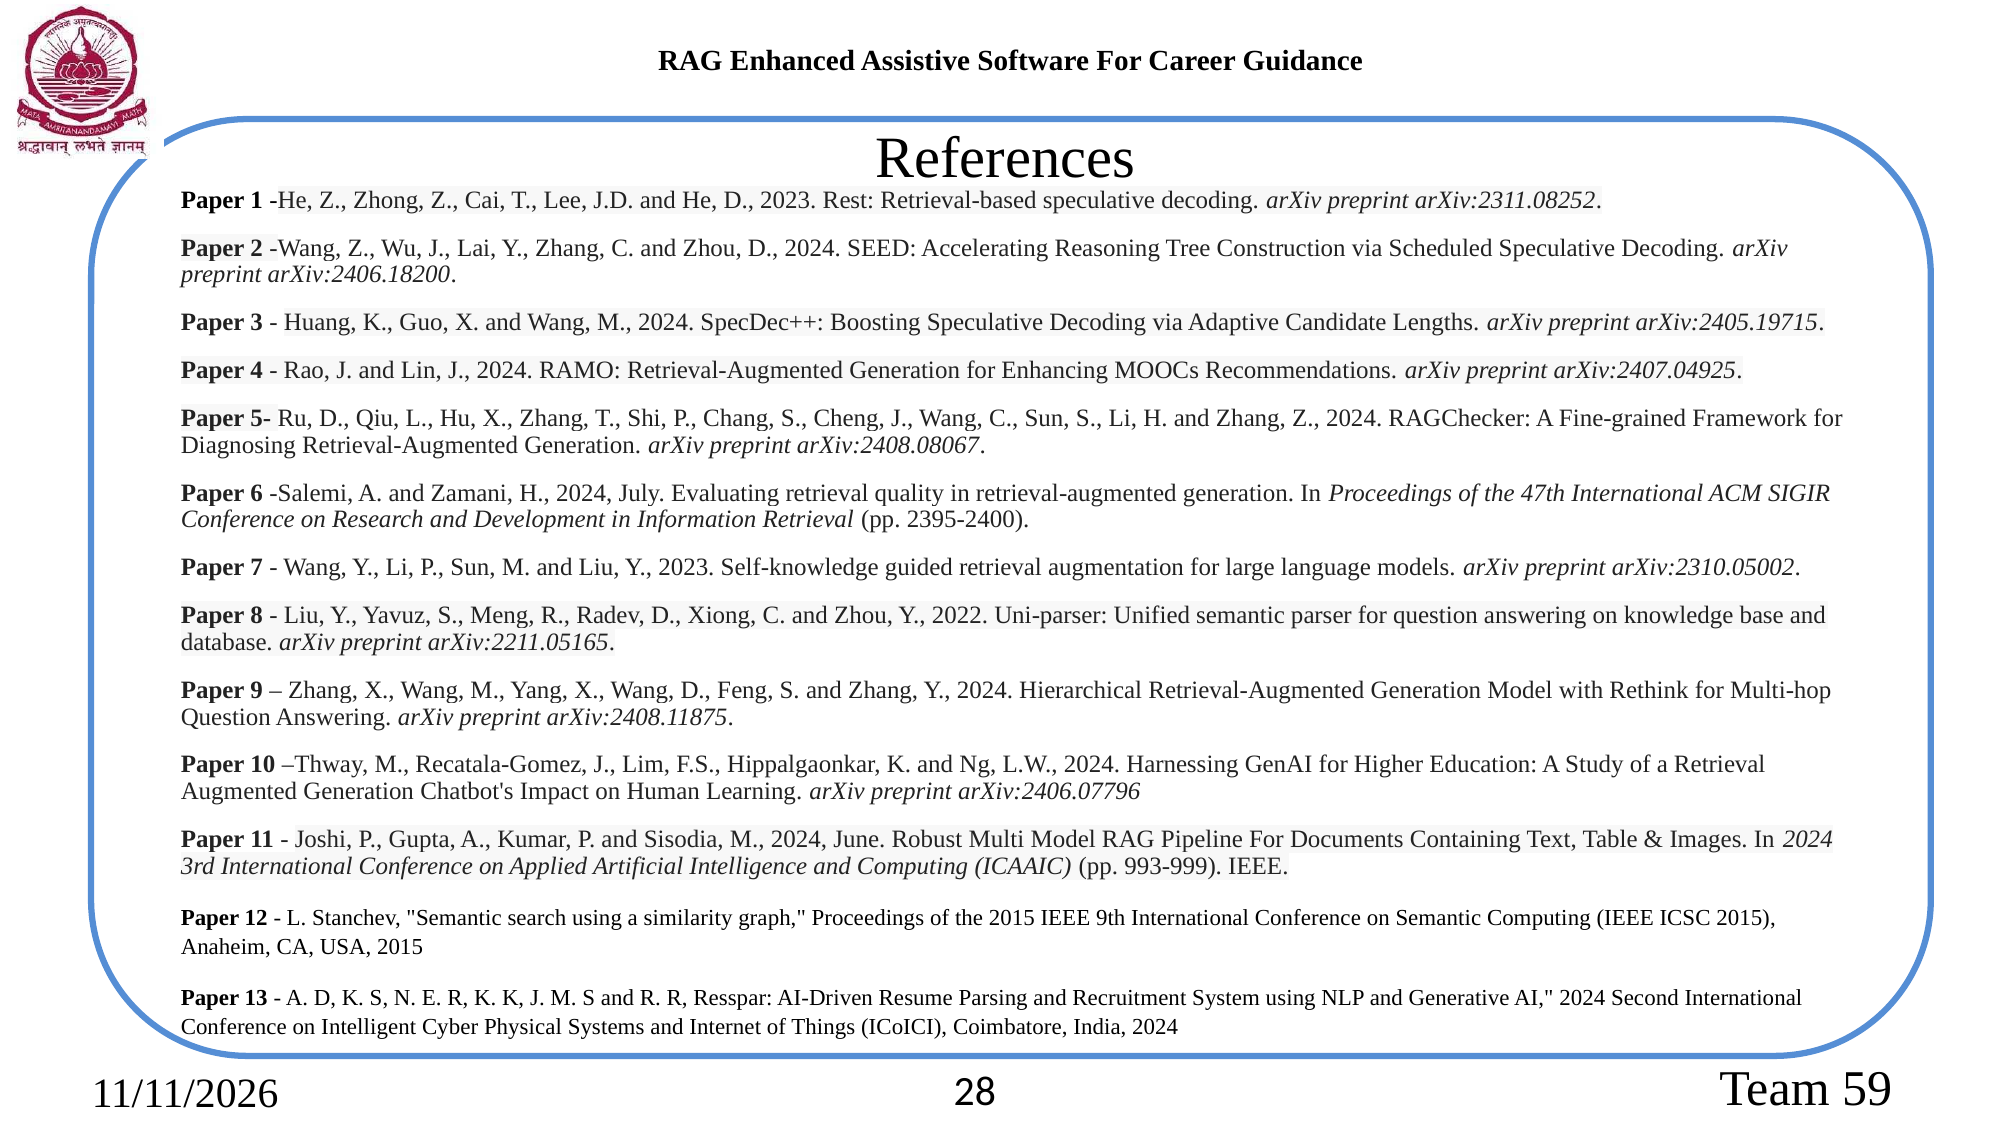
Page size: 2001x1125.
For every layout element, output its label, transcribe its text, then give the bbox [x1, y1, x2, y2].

title References [425, 119, 1586, 179]
text_box [90, 118, 1932, 1057]
picture [5, 4, 164, 159]
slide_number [76, 1060, 527, 1121]
slide_number 28 [561, 1059, 1011, 1120]
subtitle Paper 1 -He, Z., Zhong, Z., Cai, T., Lee, J.D. and He, D., 2023. Rest: Retrieval-based speculative decoding. arXiv preprint arXiv:2311.08252. Paper 2 -Wang, Z., Wu, J., Lai, Y., Zhang, C. and Zhou, D., 2024. SEED: Accelerating Reasoning Tree Construction via Scheduled Speculative Decoding. arXiv preprint arXiv:2406.18200. Paper 3 - Huang, K., Guo, X. and Wang, M., 2024. SpecDec++: Boosting Speculative Decoding via Adaptive Candidate Lengths. arXiv preprint arXiv:2405.19715. Paper 4 - Rao, J. and Lin, J., 2024. RAMO: Retrieval-Augmented Generation for Enhancing MOOCs Recommendations. arXiv preprint arXiv:2407.04925. Paper 5- Ru, D., Qiu, L., Hu, X., Zhang, T., Shi, P., Chang, S., Cheng, J., Wang, C., Sun, S., Li, H. and Zhang, Z., 2024. RAGChecker: A Fine-grained Framework for Diagnosing Retrieval-Augmented Generation. arXiv preprint arXiv:2408.08067. Paper 6 -Salemi, A. and Zamani, H., 2024, July. Evaluating retrieval quality in retrieval-augmented generation. In Proceedings of the 47th International ACM SIGIR Conference on Research and Development in Information Retrieval (pp. 2395-2400). Paper 7 - Wang, Y., Li, P., Sun, M. and Liu, Y., 2023. Self-knowledge guided retrieval augmentation for large language models. arXiv preprint arXiv:2310.05002. Paper 8 - Liu, Y., Yavuz, S., Meng, R., Radev, D., Xiong, C. and Zhou, Y., 2022. Uni-parser: Unified semantic parser for question answering on knowledge base and database. arXiv preprint arXiv:2211.05165. Paper 9 – Zhang, X., Wang, M., Yang, X., Wang, D., Feng, S. and Zhang, Y., 2024. Hierarchical Retrieval-Augmented Generation Model with Rethink for Multi-hop Question Answering. arXiv preprint arXiv:2408.11875. Paper 10 –Thway, M., Recatala-Gomez, J., Lim, F.S., Hippalgaonkar, K. and Ng, L.W., 2024. Harnessing GenAI for Higher Education: A Study of a Retrieval Augmented Generation Chatbot's Impact on Human Learning. arXiv preprint arXiv:2406.07796 Paper 11 - Joshi, P., Gupta, A., Kumar, P. and Sisodia, M., 2024, June. Robust Multi Model RAG Pipeline For Documents Containing Text, Table & Images. In 2024 3rd International Conference on Applied Artificial Intelligence and Computing (ICAAIC) (pp. 993-999). IEEE. Paper 12 - L. Stanchev, "Semantic search using a similarity graph," Proceedings of the 2015 IEEE 9th International Conference on Semantic Computing (IEEE ICSC 2015), Anaheim, CA, USA, 2015 Paper 13 - A. D, K. S, N. E. R, K. K, J. M. S and R. R, Resspar: AI-Driven Resume Parsing and Recruitment System using NLP and Generative AI," 2024 Second International Conference on Intelligent Cyber Physical Systems and Internet of Things (ICoICI), Coimbatore, India, 2024 [165, 179, 1869, 825]
text_box RAG Enhanced Assistive Software For Career Guidance [368, 28, 1654, 117]
footer Team 59 [1585, 1055, 1952, 1116]
